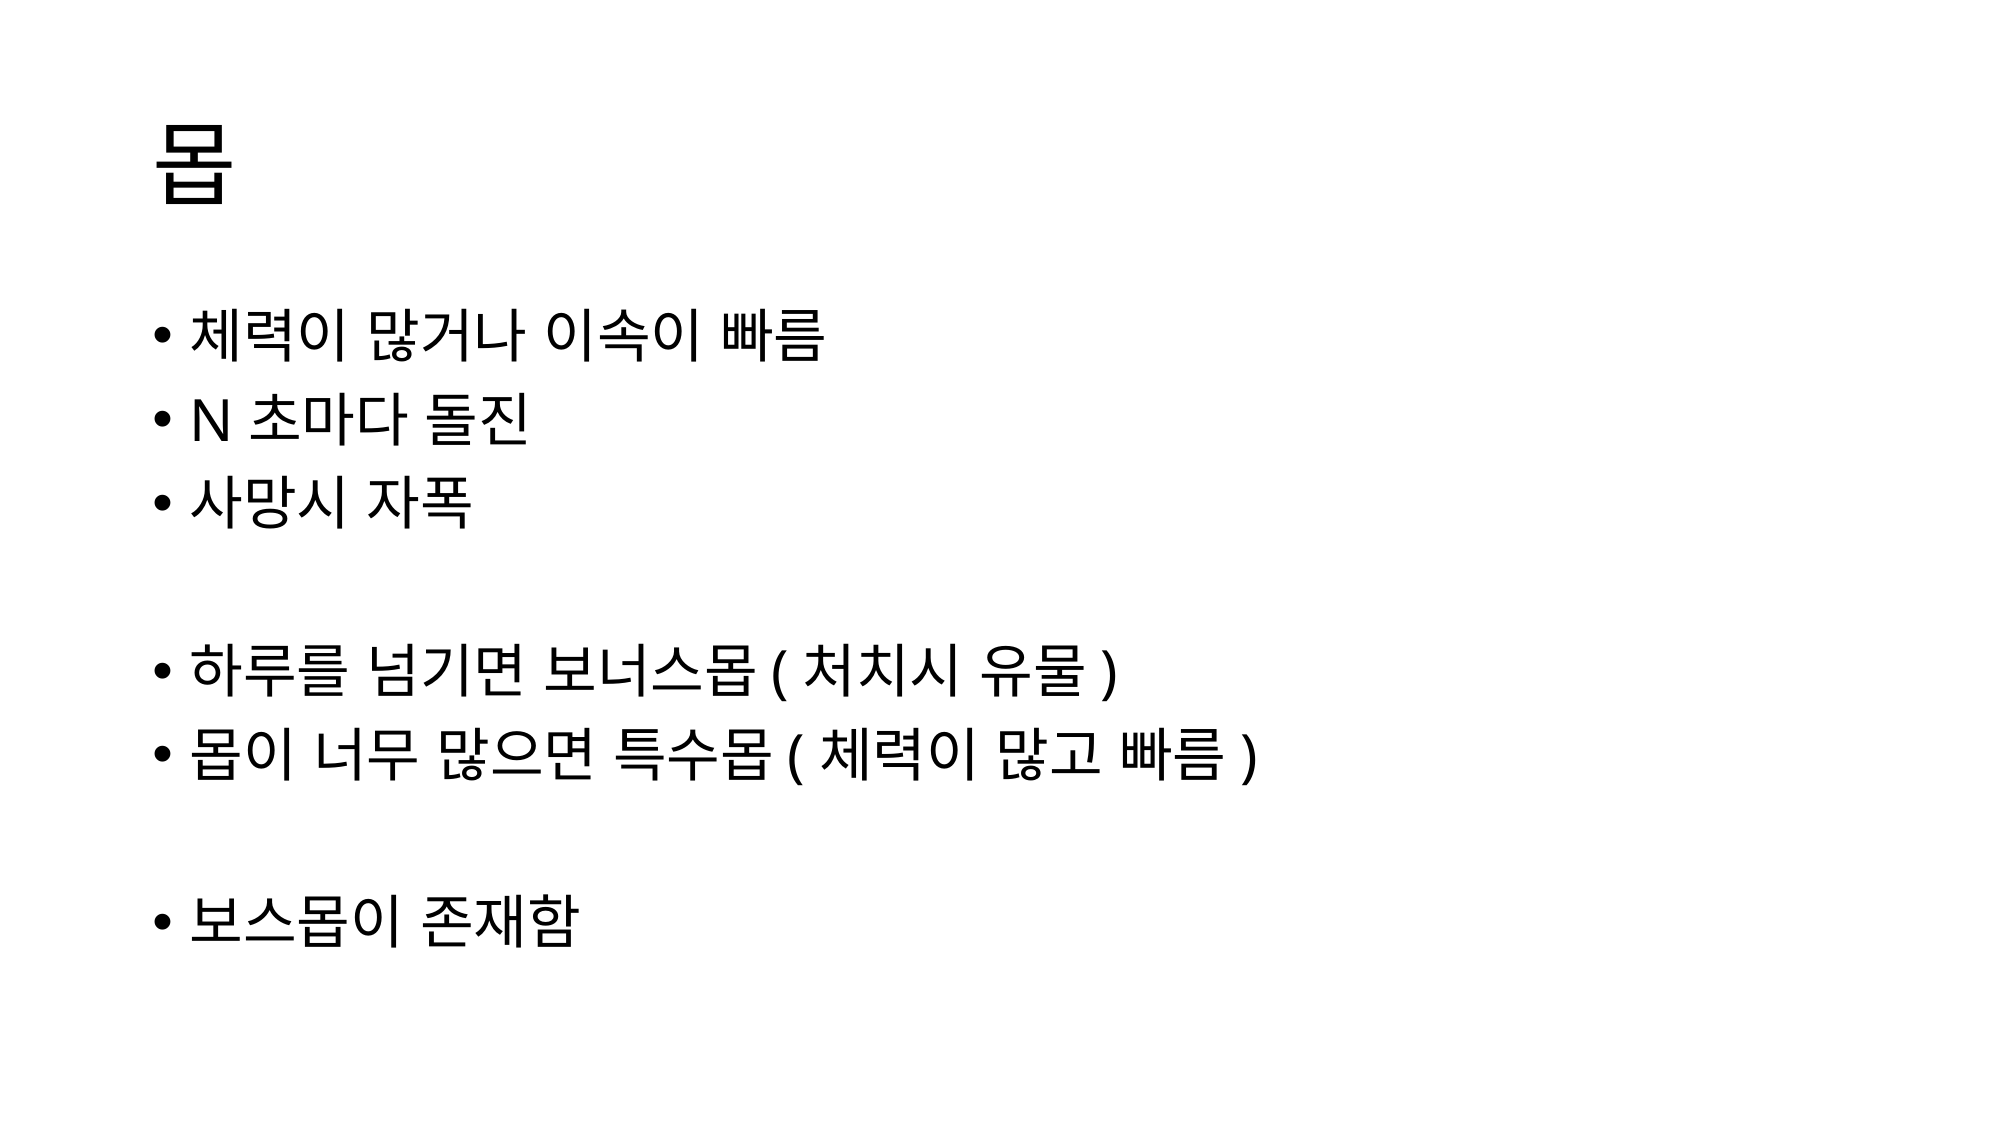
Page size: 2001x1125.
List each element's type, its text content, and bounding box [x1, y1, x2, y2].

title 몹 [137, 59, 1863, 278]
list 체력이 많거나 이속이 빠름 N초마다 돌진 사망시 자폭 하루를 넘기면 보너스몹(처치시 유물) 몹이 너무 많으면 특수몹(체력이 많고 빠름) 보스몹이 존재함 [137, 299, 1863, 1014]
